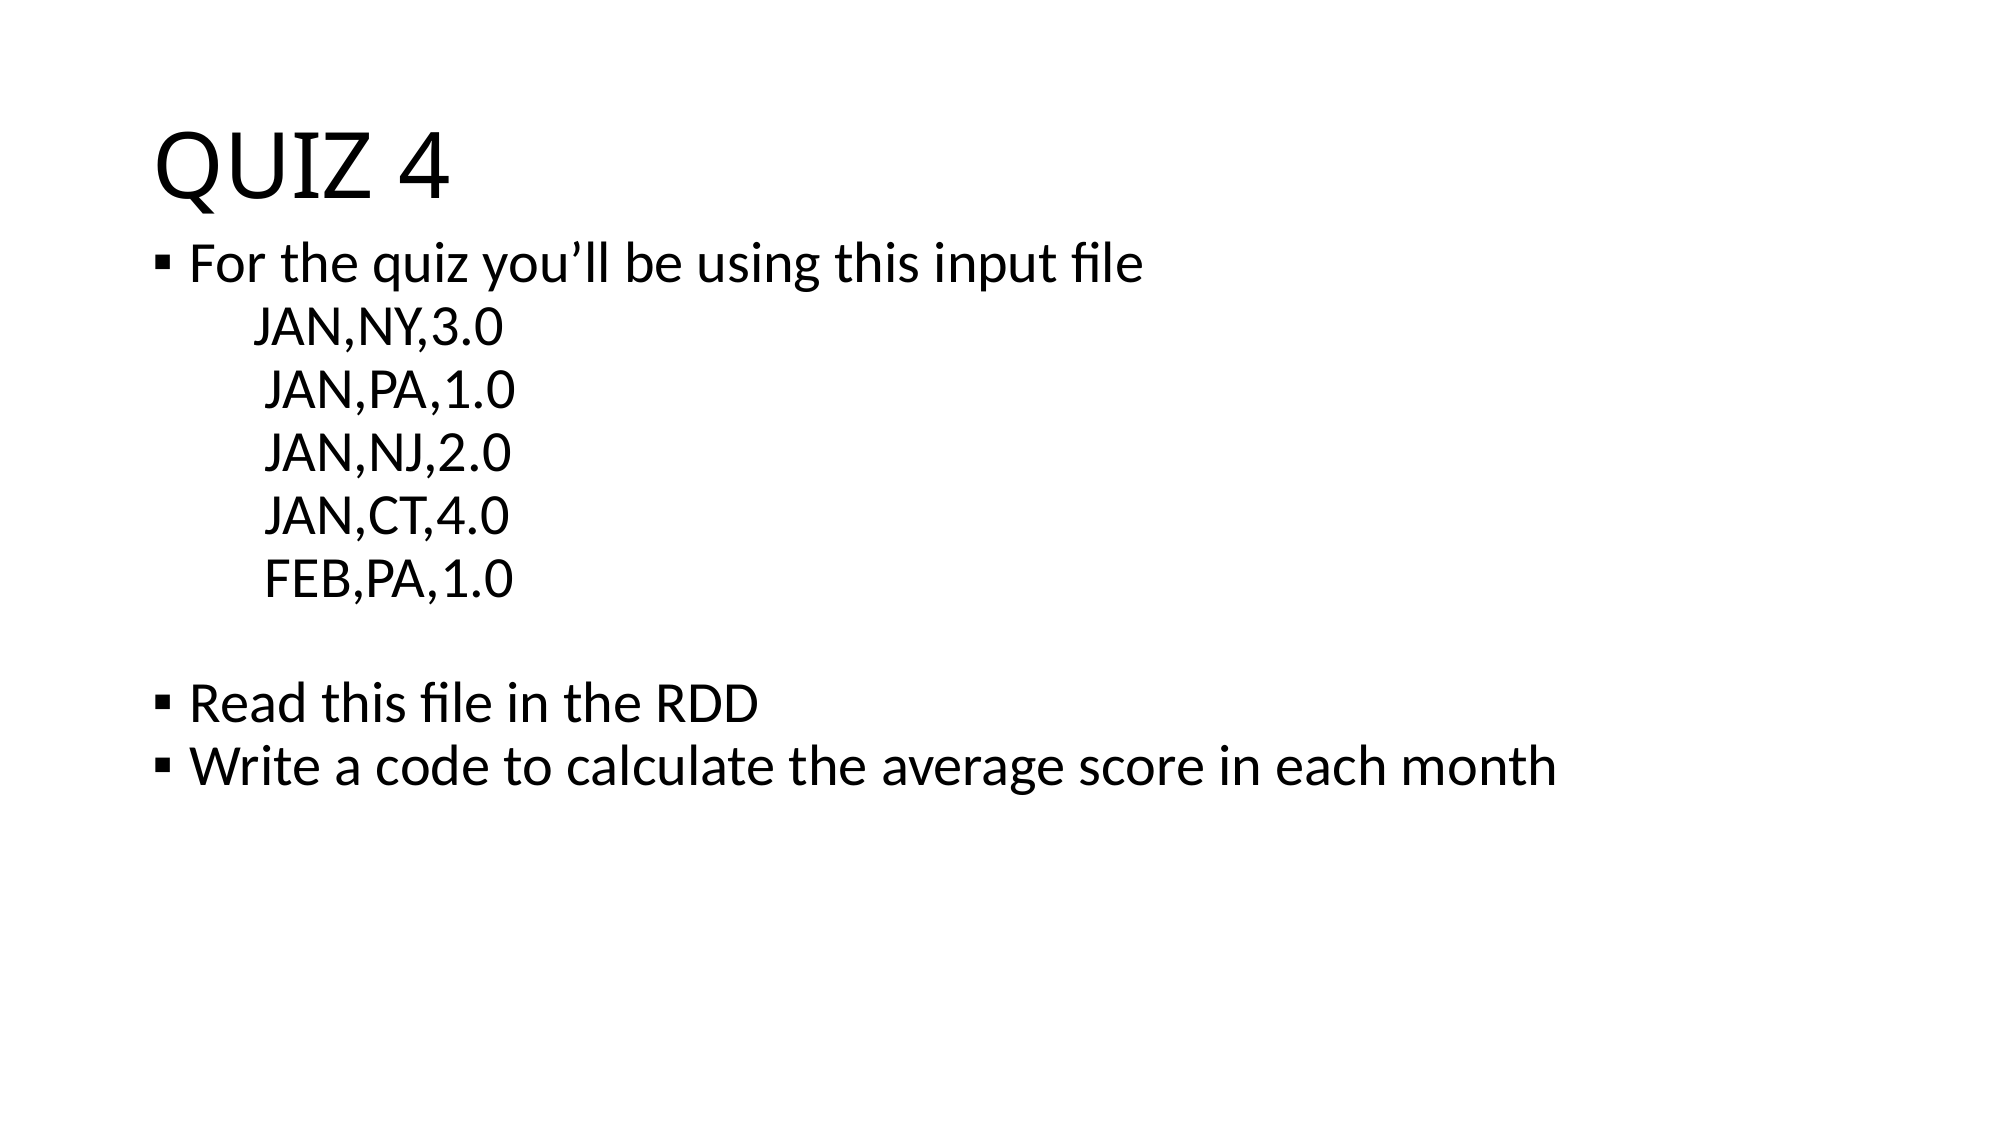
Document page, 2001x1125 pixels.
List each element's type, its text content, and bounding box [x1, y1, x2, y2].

list For the quiz you’ll be using this input file JAN,NY,3.0 JAN,PA,1.0 JAN,NJ,2.0 JAN,CT,4.0 FEB,PA,1.0 Read this file in the RDD Write a code to calculate the average score in each month [137, 225, 1863, 1009]
title QUIZ 4 [137, 59, 1863, 225]
